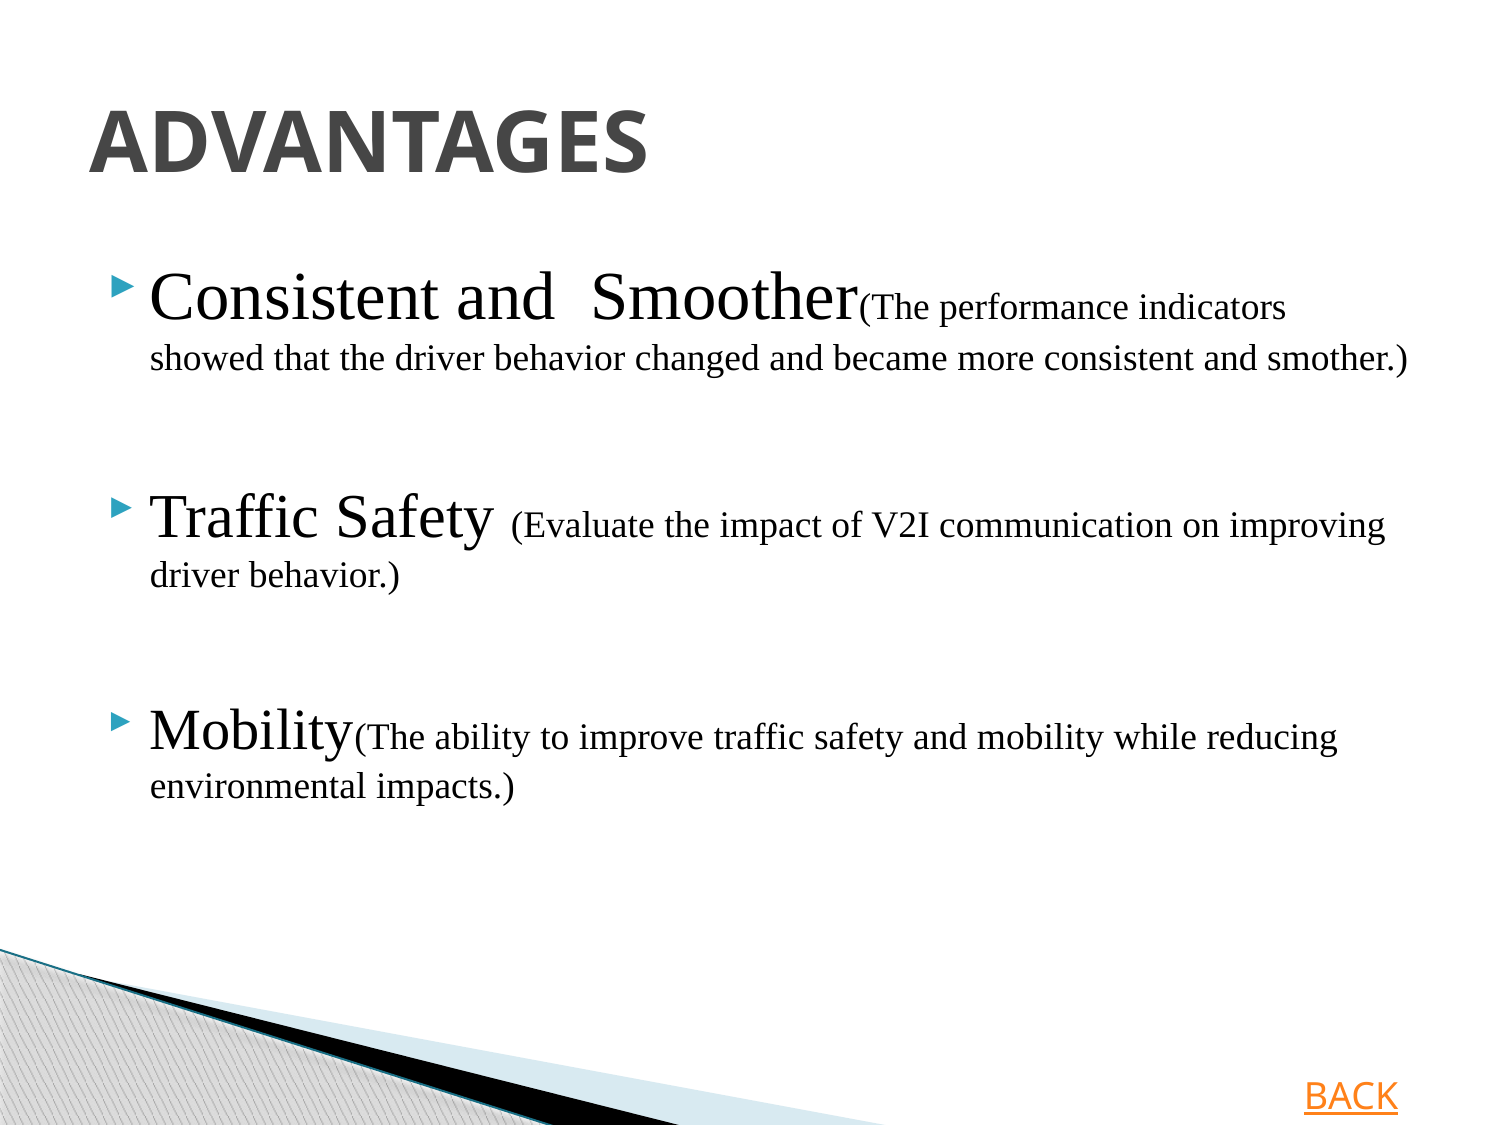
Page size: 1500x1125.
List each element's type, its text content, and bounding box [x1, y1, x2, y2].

list Consistent and Smoother(The performance indicators showed that the driver behavior changed and became more consistent and smother.) Traffic Safety (Evaluate the impact of V2I communication on improving driver behavior.) Mobility(The ability to improve traffic safety and mobility while reducing environmental impacts.) [75, 243, 1425, 986]
title ADVANTAGES [75, 45, 1425, 233]
text_box BACK [1288, 1064, 1500, 1125]
